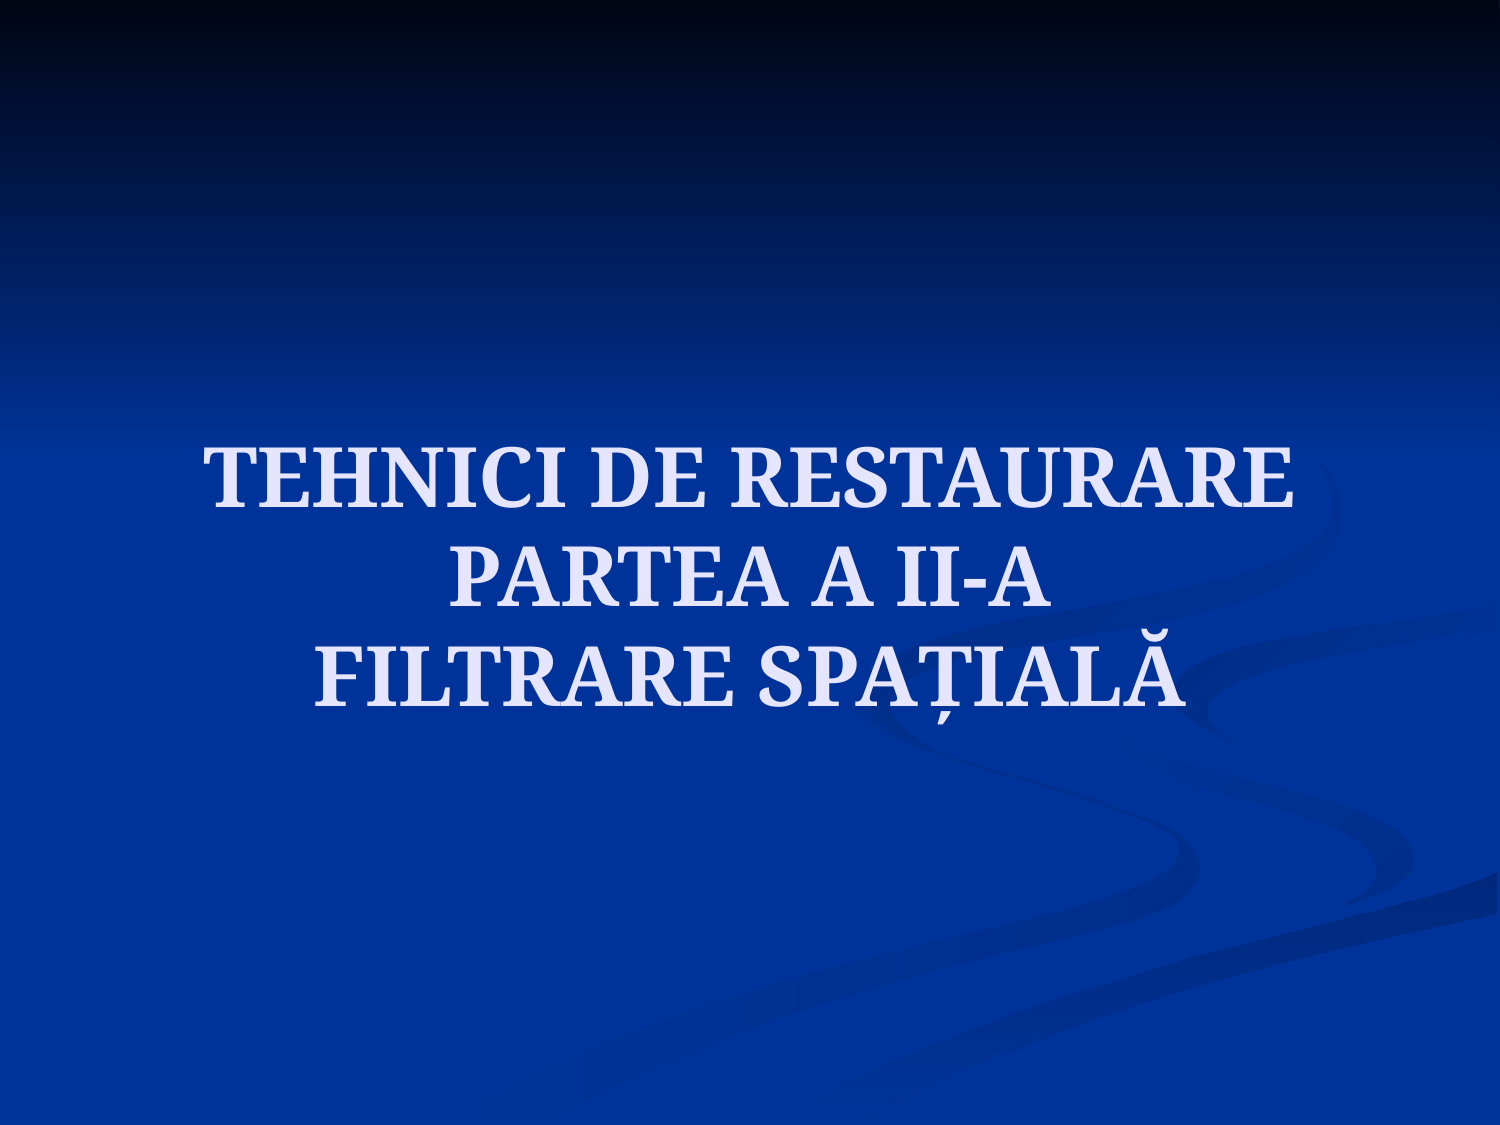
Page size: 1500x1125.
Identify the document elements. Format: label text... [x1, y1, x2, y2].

title TEHNICI DE RESTAURARE PARTEA A II-A FILTRARE SPAȚIALĂ [112, 284, 1388, 663]
